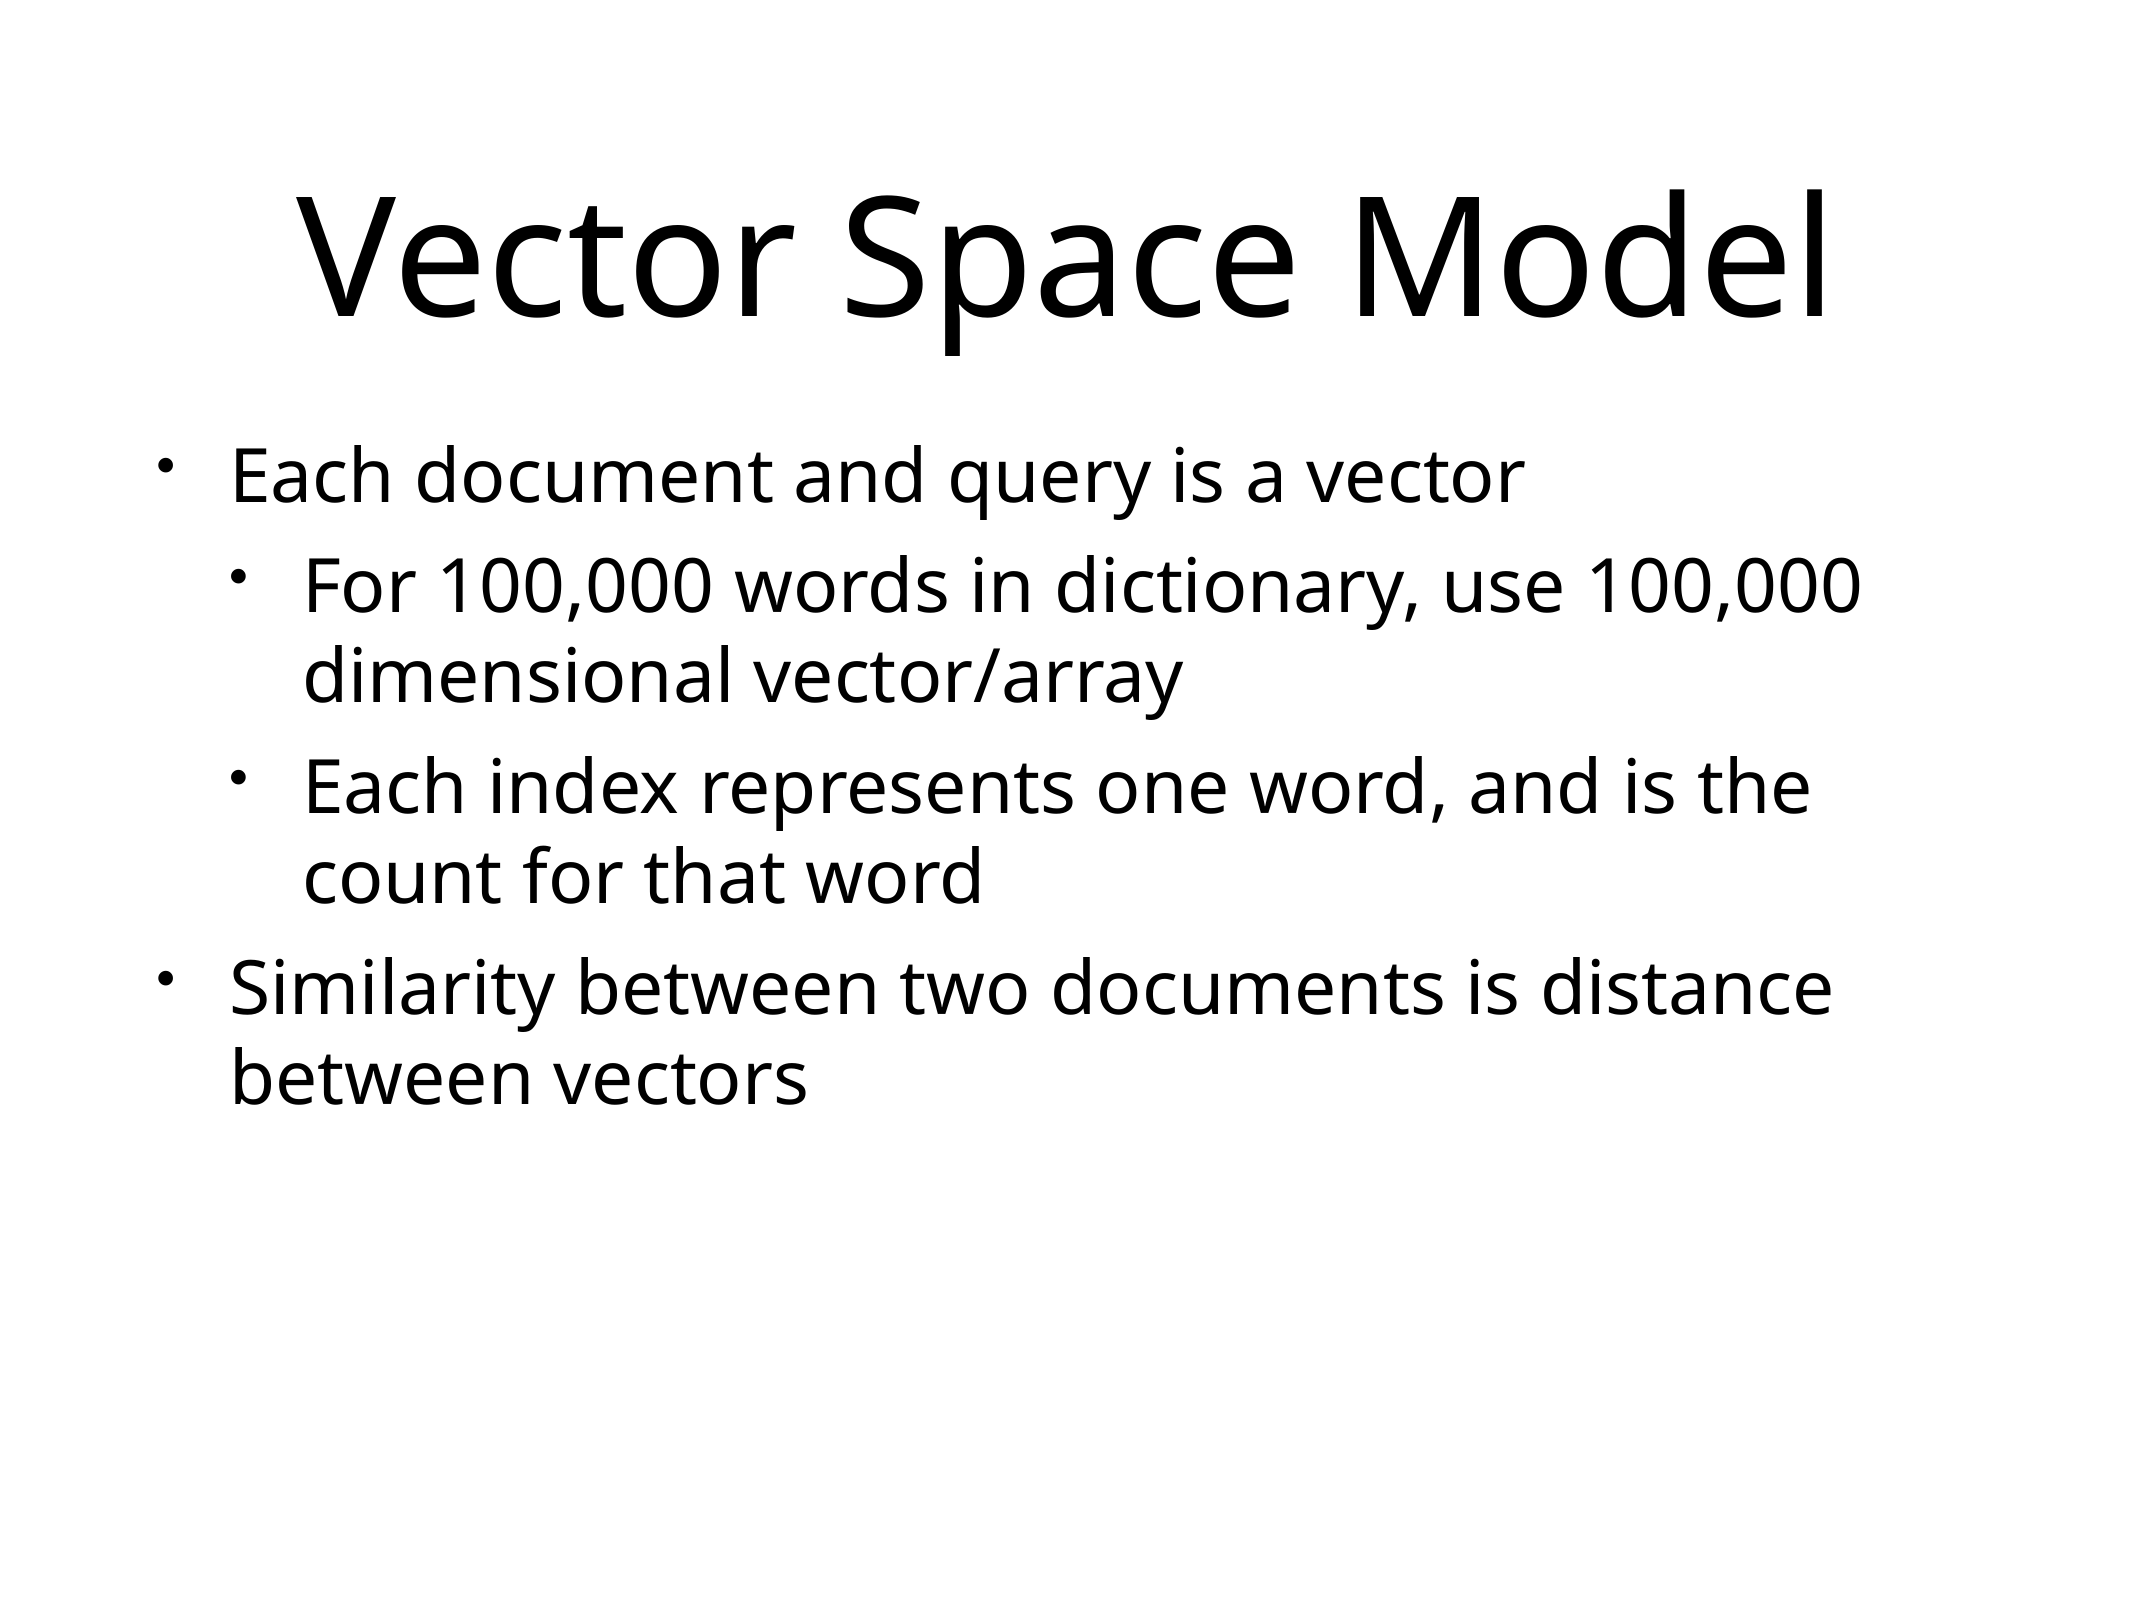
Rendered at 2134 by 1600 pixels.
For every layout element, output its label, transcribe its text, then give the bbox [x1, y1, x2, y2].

title Vector Space Model [155, 72, 1978, 426]
list Each document and query is a vector For 100,000 words in dictionary, use 100,000 dimensional vector/array Each index represents one word, and is the count for that word Similarity between two documents is distance between vectors [155, 426, 1978, 1459]
